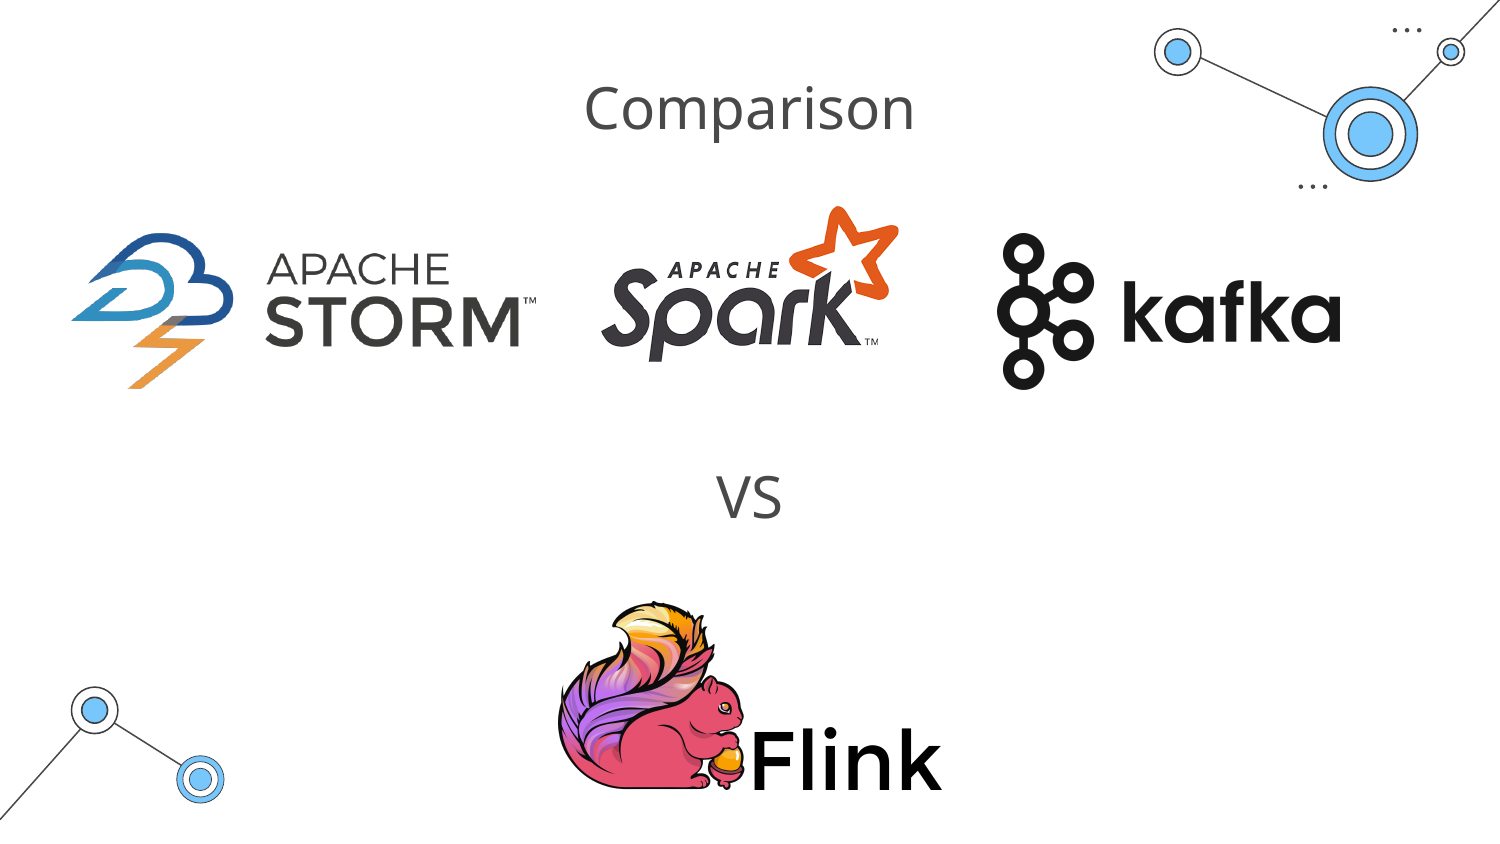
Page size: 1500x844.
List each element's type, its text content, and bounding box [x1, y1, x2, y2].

text_box VS [362, 445, 1138, 540]
picture [600, 206, 900, 362]
picture [997, 233, 1340, 390]
picture [71, 233, 536, 389]
title Comparison [362, 56, 1138, 151]
picture [557, 600, 943, 790]
